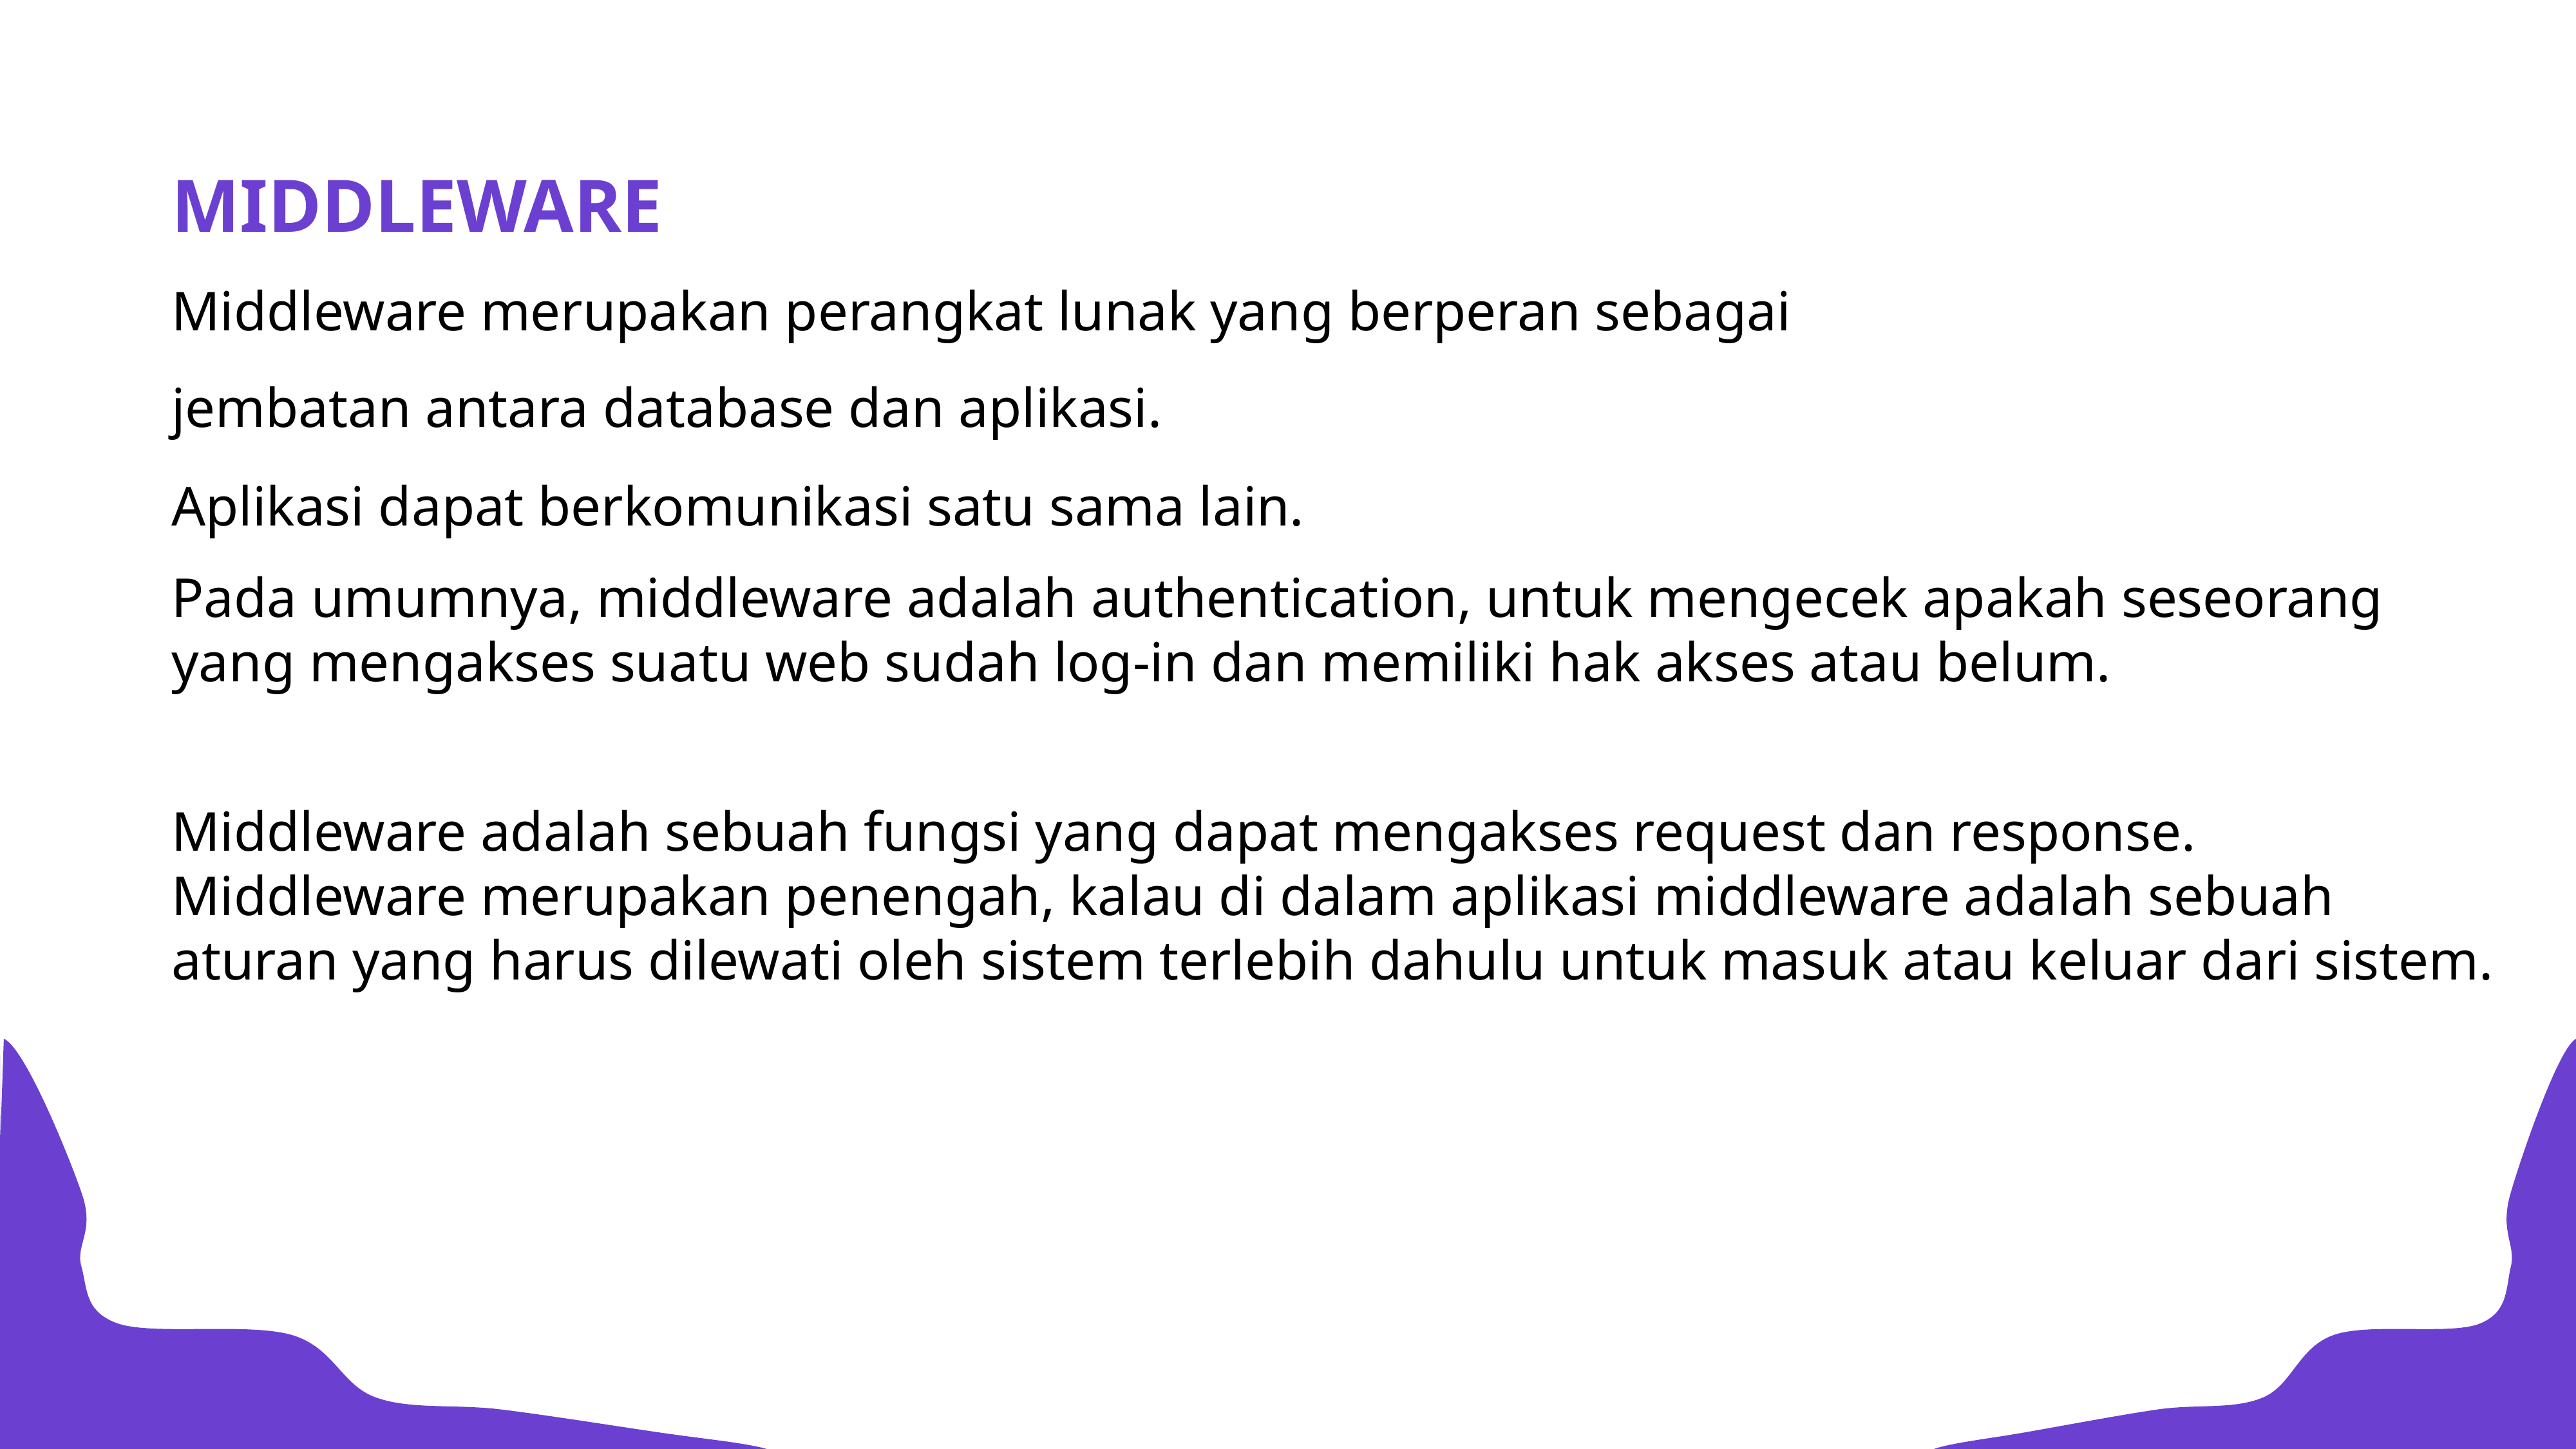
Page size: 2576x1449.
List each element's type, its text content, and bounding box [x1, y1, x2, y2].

text_box Middleware adalah sebuah fungsi yang dapat mengakses request dan response. Middleware merupakan penengah, kalau di dalam aplikasi middleware adalah sebuah aturan yang harus dilewati oleh sistem terlebih dahulu untuk masuk atau keluar dari sistem. [162, 792, 2509, 996]
text_box MIDDLEWARE [162, 155, 733, 240]
text_box Pada umumnya, middleware adalah authentication, untuk mengecek apakah seseorang yang mengakses suatu web sudah log-in dan memiliki hak akses atau belum. [162, 559, 2407, 697]
text_box [1933, 1037, 2576, 1449]
text_box [0, 1037, 767, 1449]
text_box Aplikasi dapat berkomunikasi satu sama lain. [162, 435, 2003, 542]
text_box Middleware merupakan perangkat lunak yang berperan sebagai jembatan antara database dan aplikasi. [162, 240, 2003, 435]
